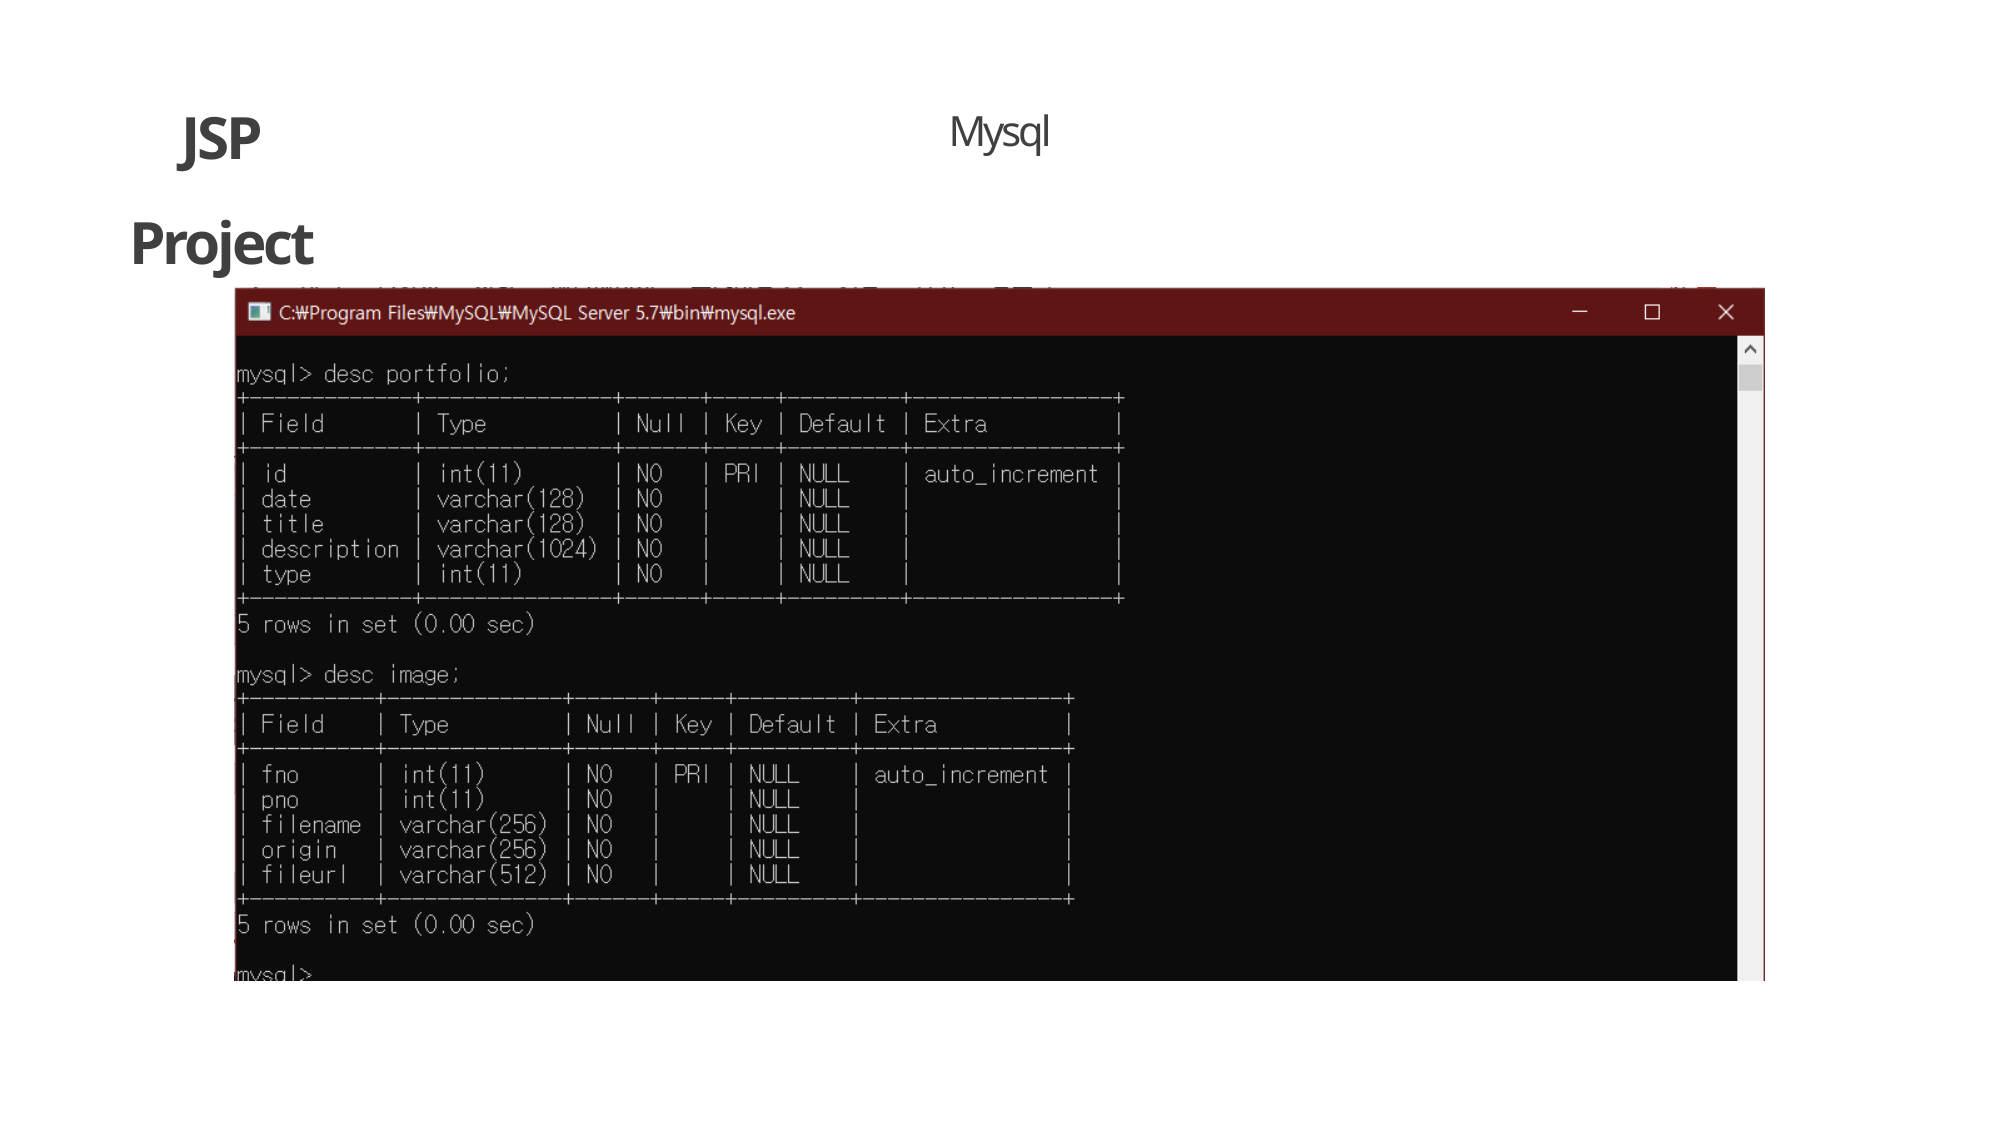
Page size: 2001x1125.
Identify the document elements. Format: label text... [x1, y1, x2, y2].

picture [234, 287, 1765, 981]
text_box Mysql [714, 72, 1286, 162]
text_box JSP Project [71, 59, 374, 284]
